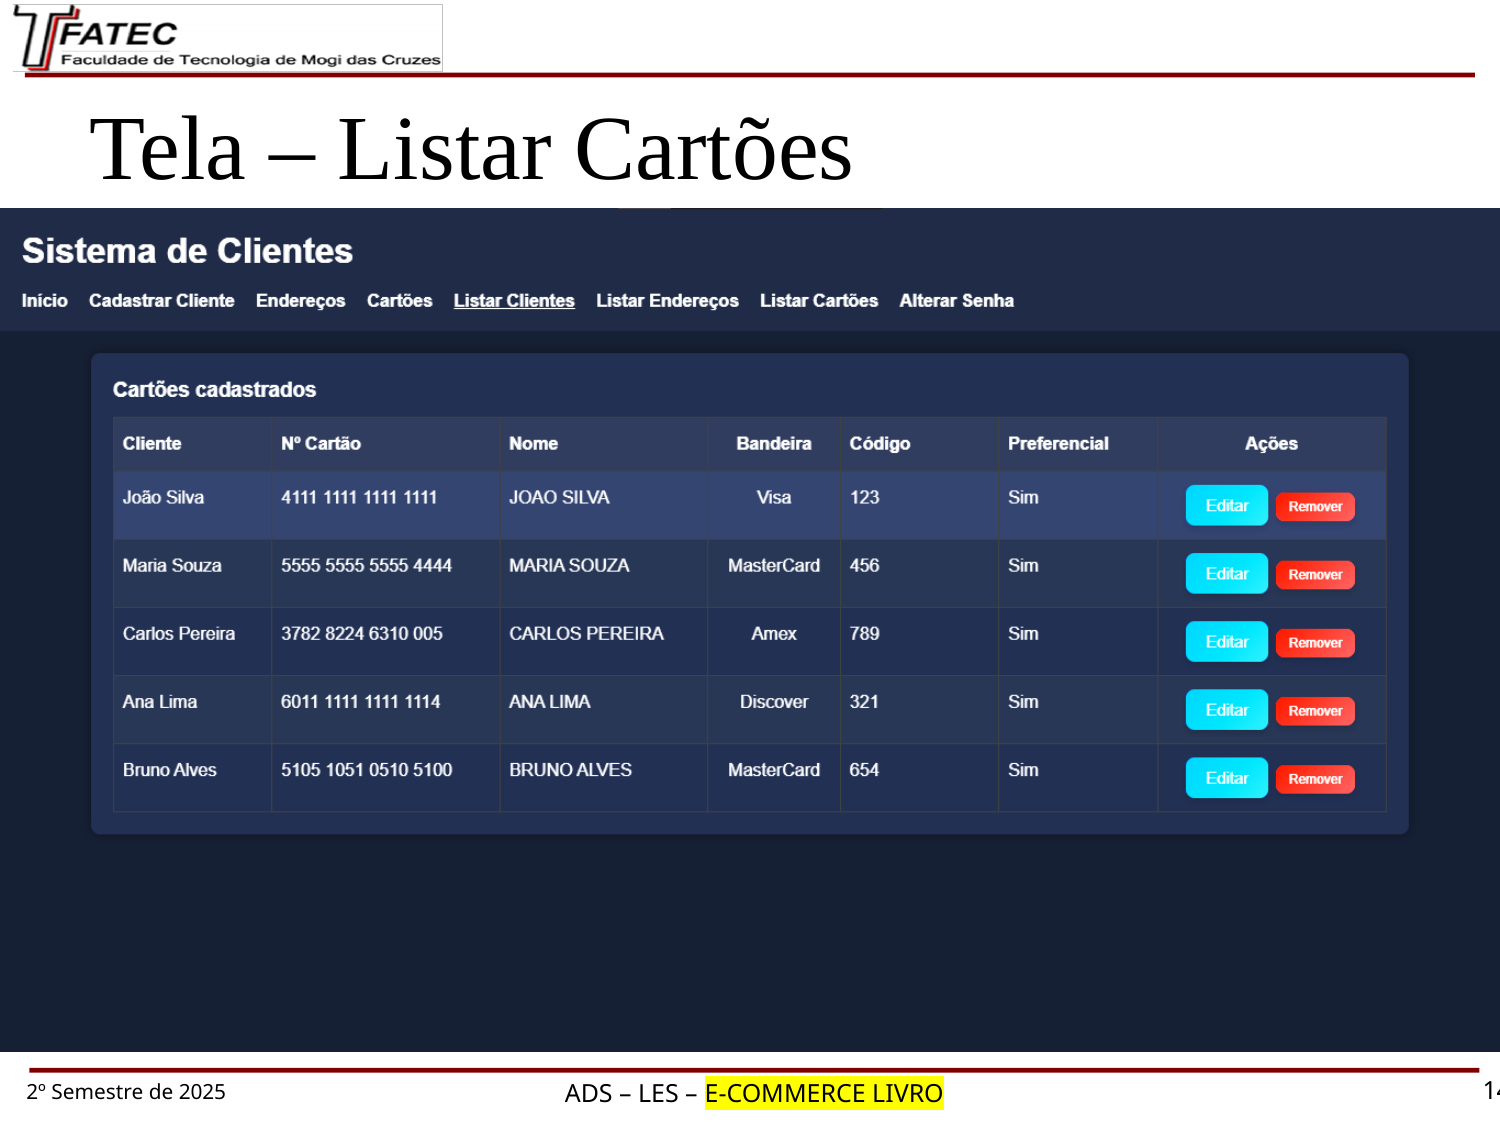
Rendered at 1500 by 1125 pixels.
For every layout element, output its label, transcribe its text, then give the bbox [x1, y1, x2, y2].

title Tela – Listar Cartões [75, 80, 1425, 206]
picture [0, 207, 1500, 1052]
picture [12, 4, 443, 72]
